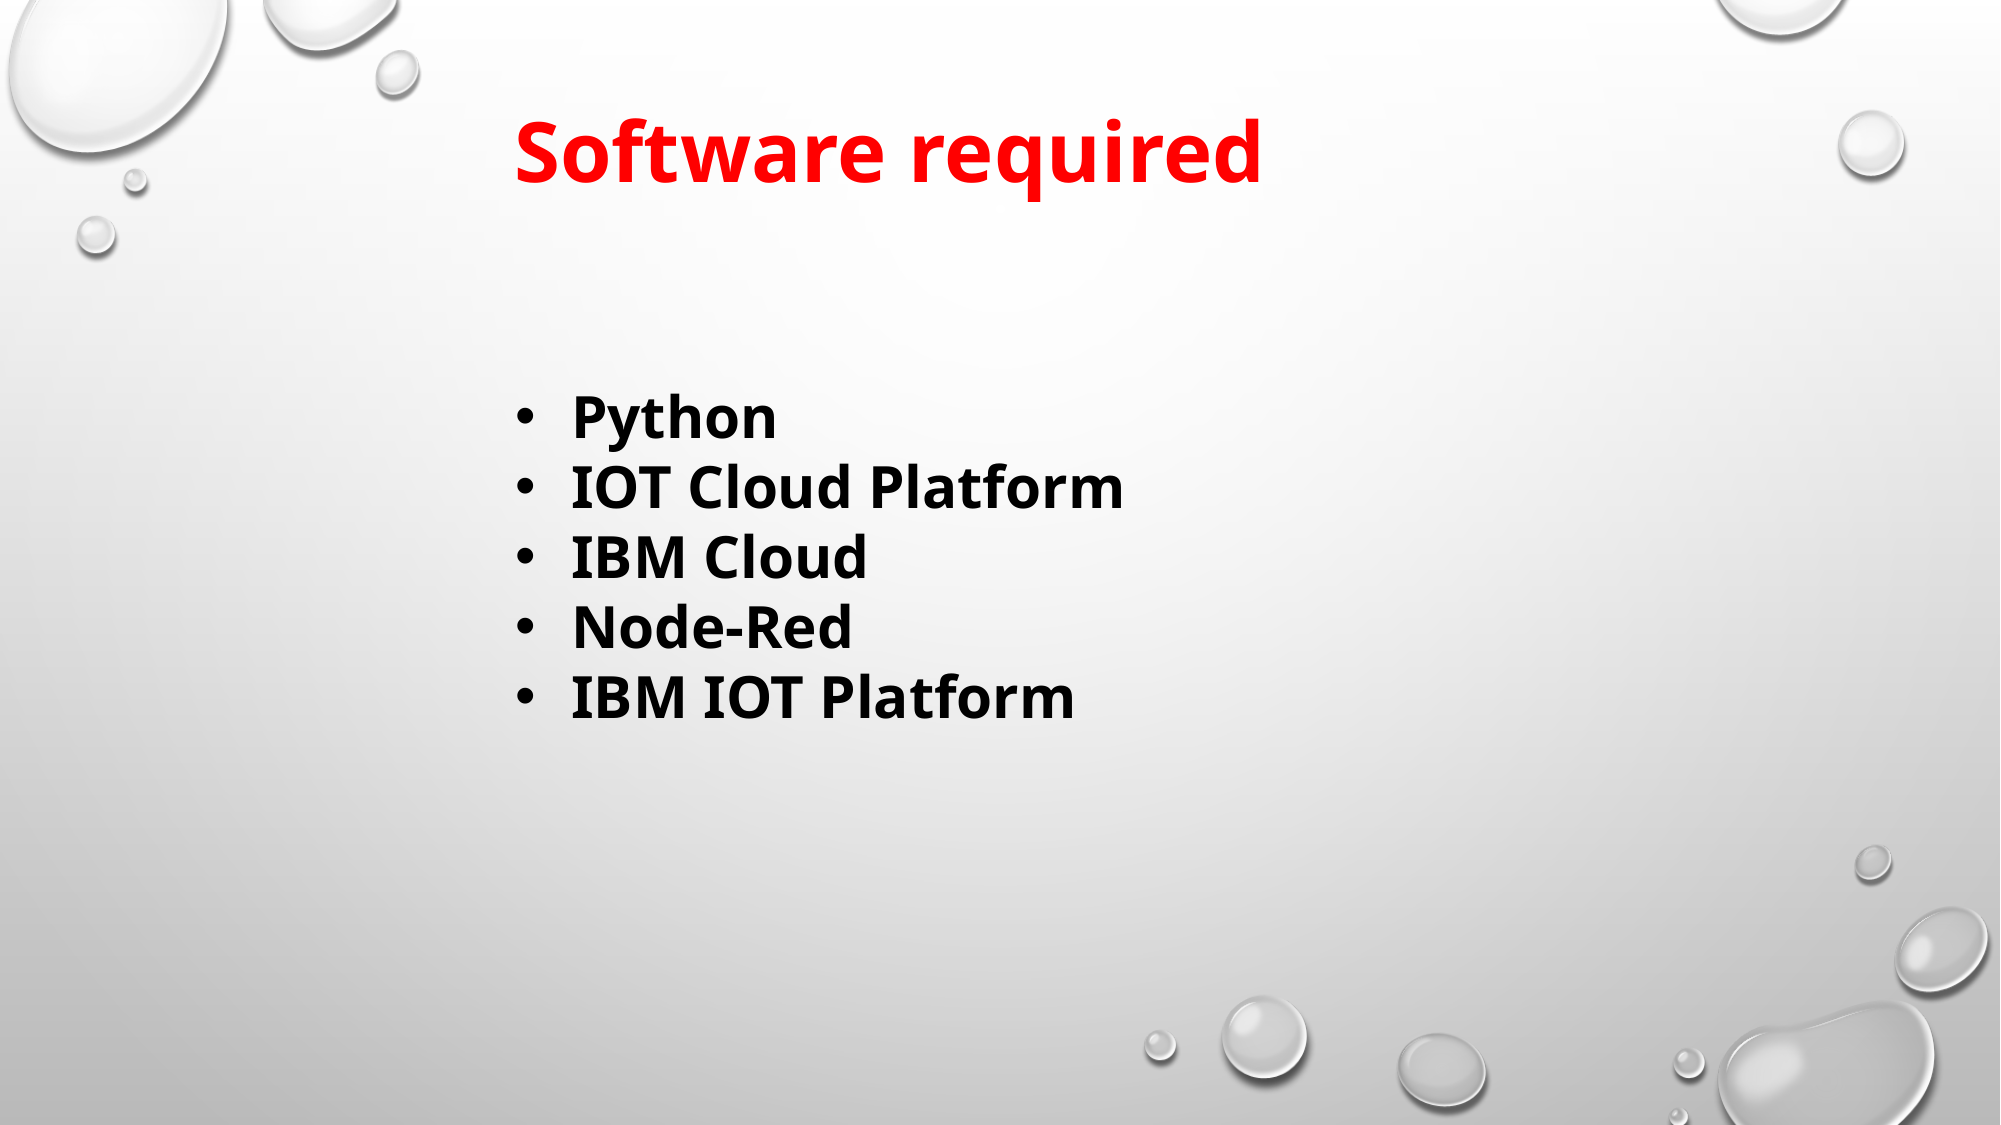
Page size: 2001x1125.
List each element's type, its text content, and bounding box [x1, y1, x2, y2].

picture [0, 0, 2000, 1125]
text_box Software required [499, 91, 1501, 207]
text_box Python IOT Cloud Platform IBM Cloud Node-Red IBM IOT Platform [500, 373, 1501, 738]
